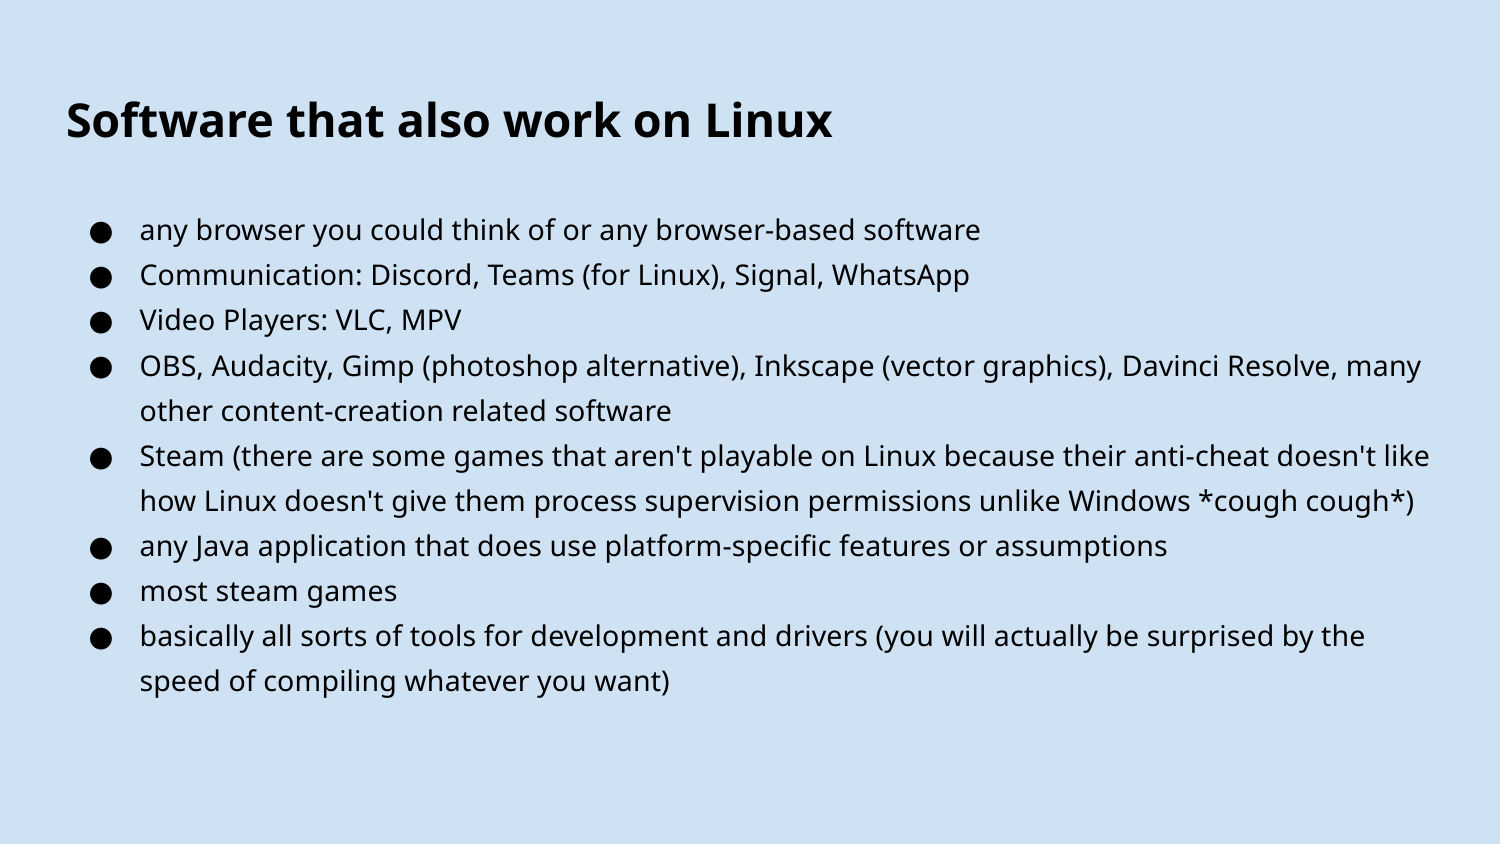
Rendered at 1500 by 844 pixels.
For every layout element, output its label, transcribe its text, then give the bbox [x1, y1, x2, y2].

title Software that also work on Linux [51, 72, 1449, 167]
list any browser you could think of or any browser-based software Communication: Discord, Teams (for Linux), Signal, WhatsApp Video Players: VLC, MPV OBS, Audacity, Gimp (photoshop alternative), Inkscape (vector graphics), Davinci Resolve, many other content-creation related software Steam (there are some games that aren't playable on Linux because their anti-cheat doesn't like how Linux doesn't give them process supervision permissions unlike Windows *cough cough*) any Java application that does use platform-specific features or assumptions most steam games basically all sorts of tools for development and drivers (you will actually be surprised by the speed of compiling whatever you want) [51, 189, 1449, 750]
